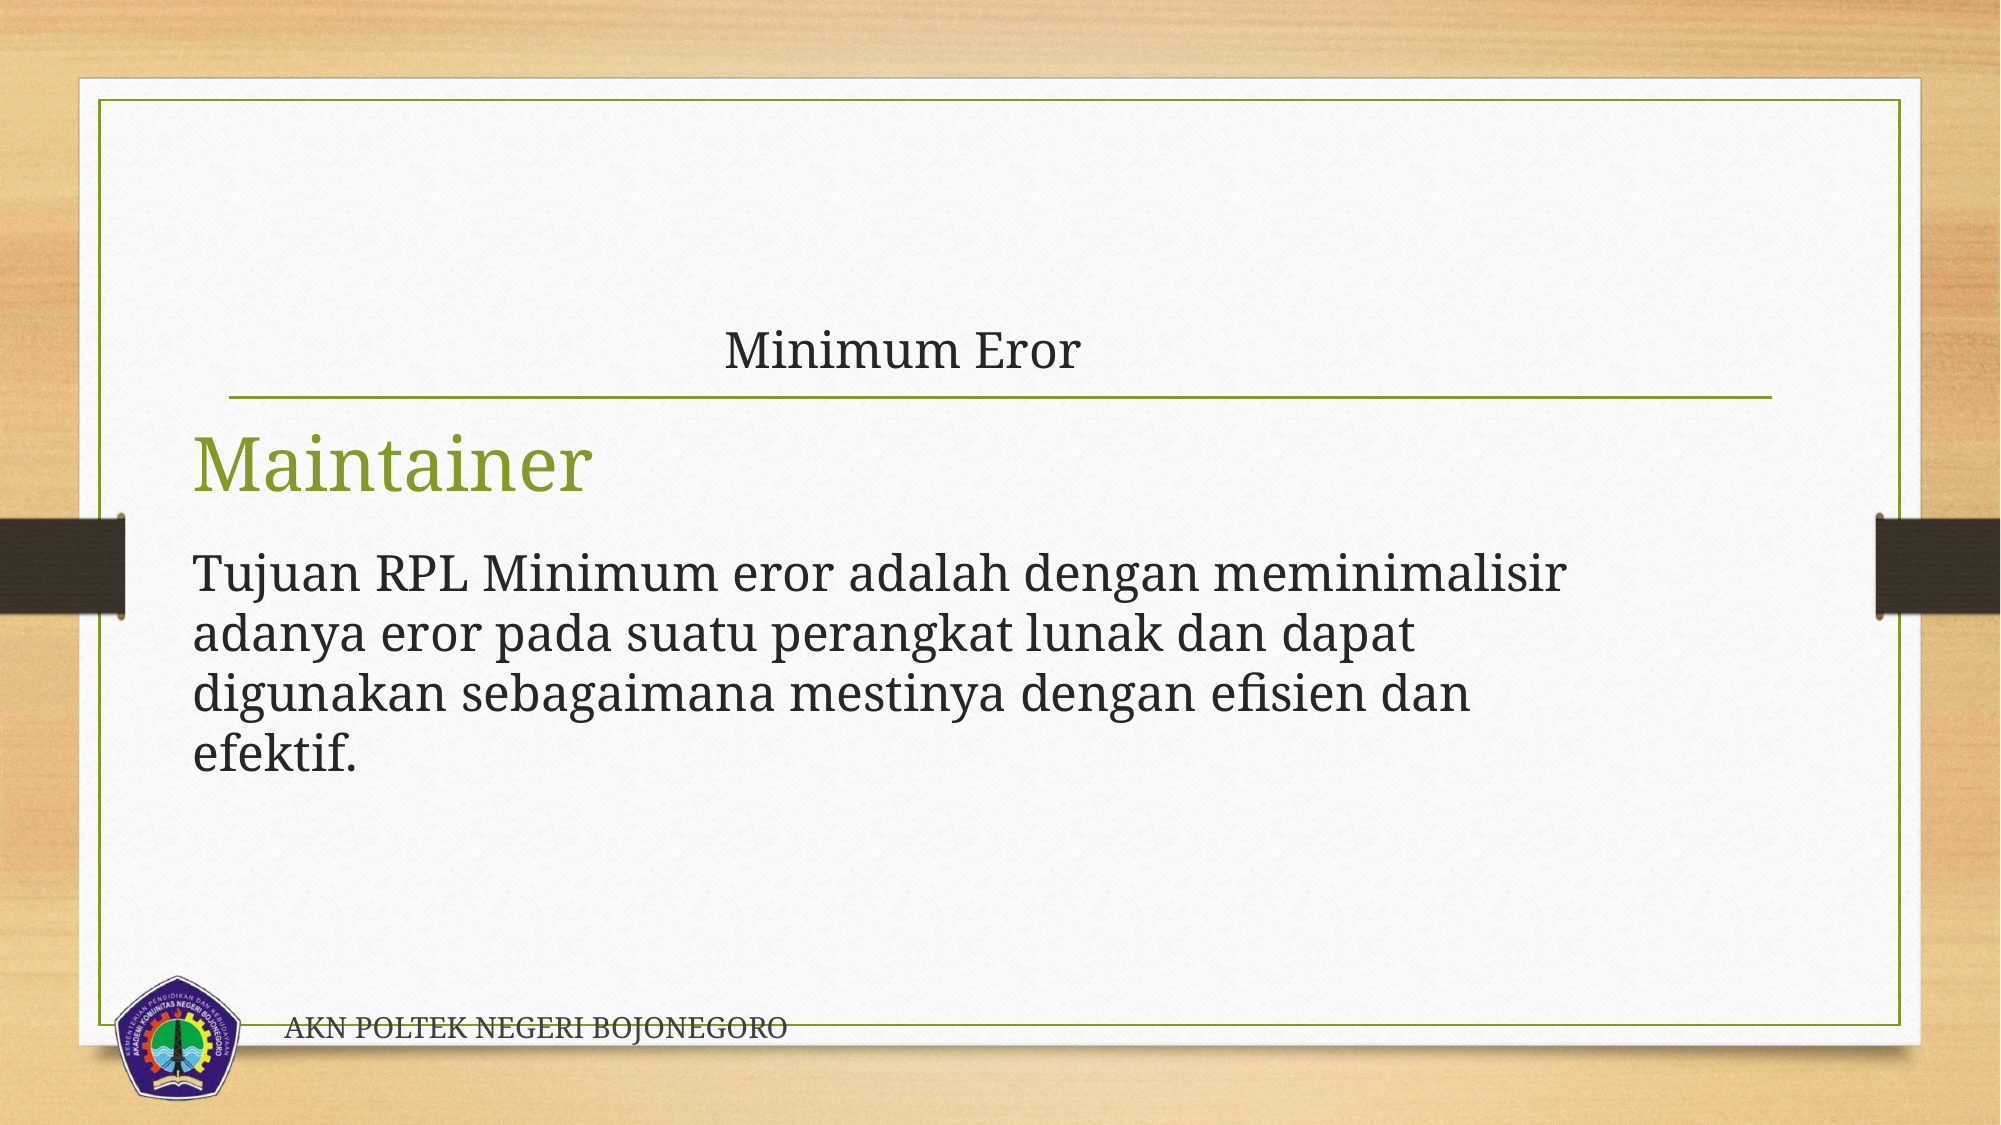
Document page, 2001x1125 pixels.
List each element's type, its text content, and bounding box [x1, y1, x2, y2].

text_box AKN POLTEK NEGERI BOJONEGORO [269, 1002, 875, 1073]
text_box Maintainer [177, 409, 1588, 519]
list Tujuan RPL Minimum eror adalah dengan meminimalisir adanya eror pada suatu perangkat lunak dan dapat digunakan sebagaimana mestinya dengan efisien dan efektif. [177, 534, 1588, 1002]
picture [0, 0, 2001, 1125]
title Minimum Eror [197, 296, 1608, 402]
